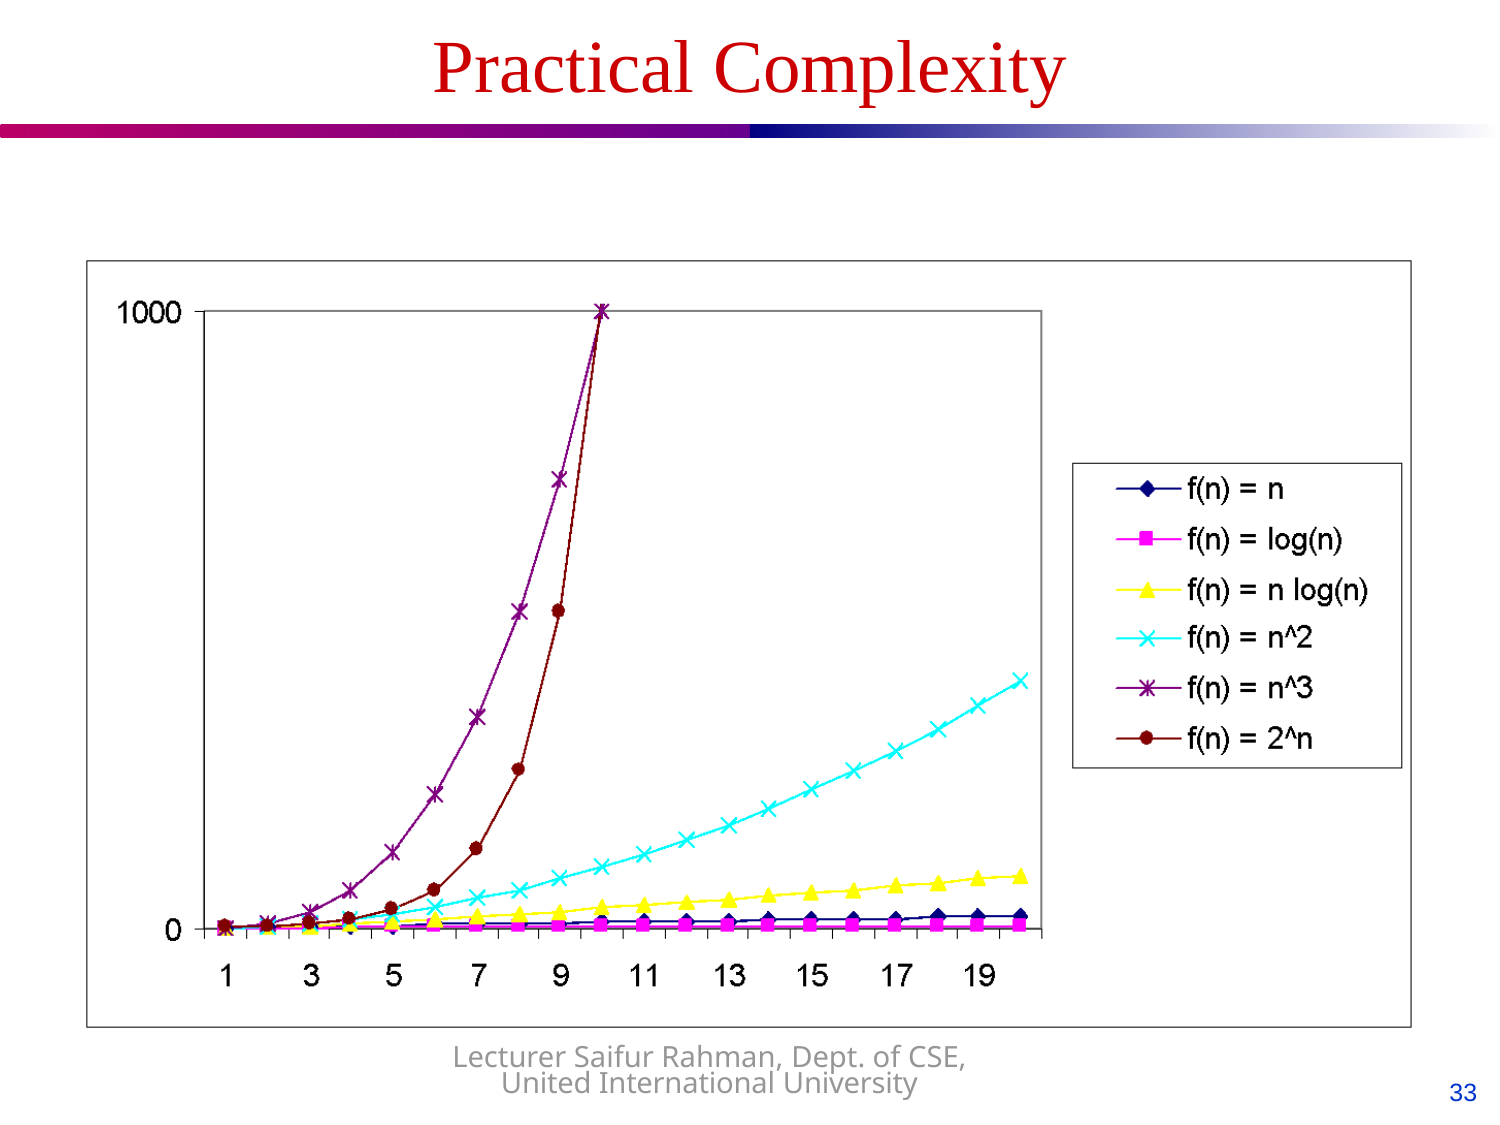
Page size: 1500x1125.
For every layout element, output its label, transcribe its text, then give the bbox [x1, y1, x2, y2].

text_box Lecturer Saifur Rahman, Dept. of CSE, United International University [443, 1047, 975, 1100]
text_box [74, 249, 1426, 1038]
title Practical Complexity [75, 24, 1425, 100]
